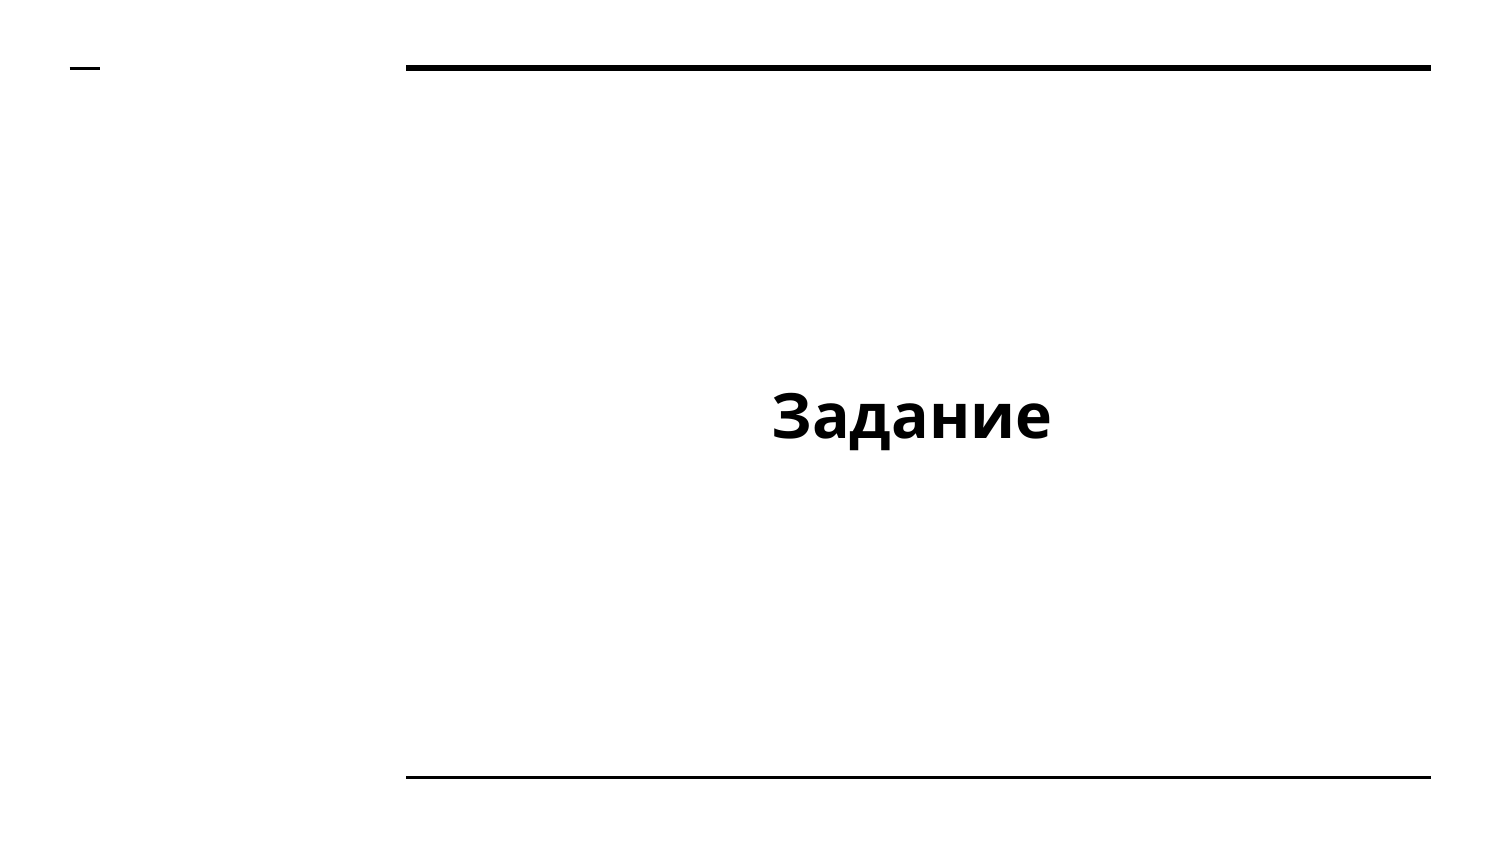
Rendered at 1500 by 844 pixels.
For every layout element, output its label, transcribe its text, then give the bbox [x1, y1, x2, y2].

title Задание [393, 94, 1431, 732]
